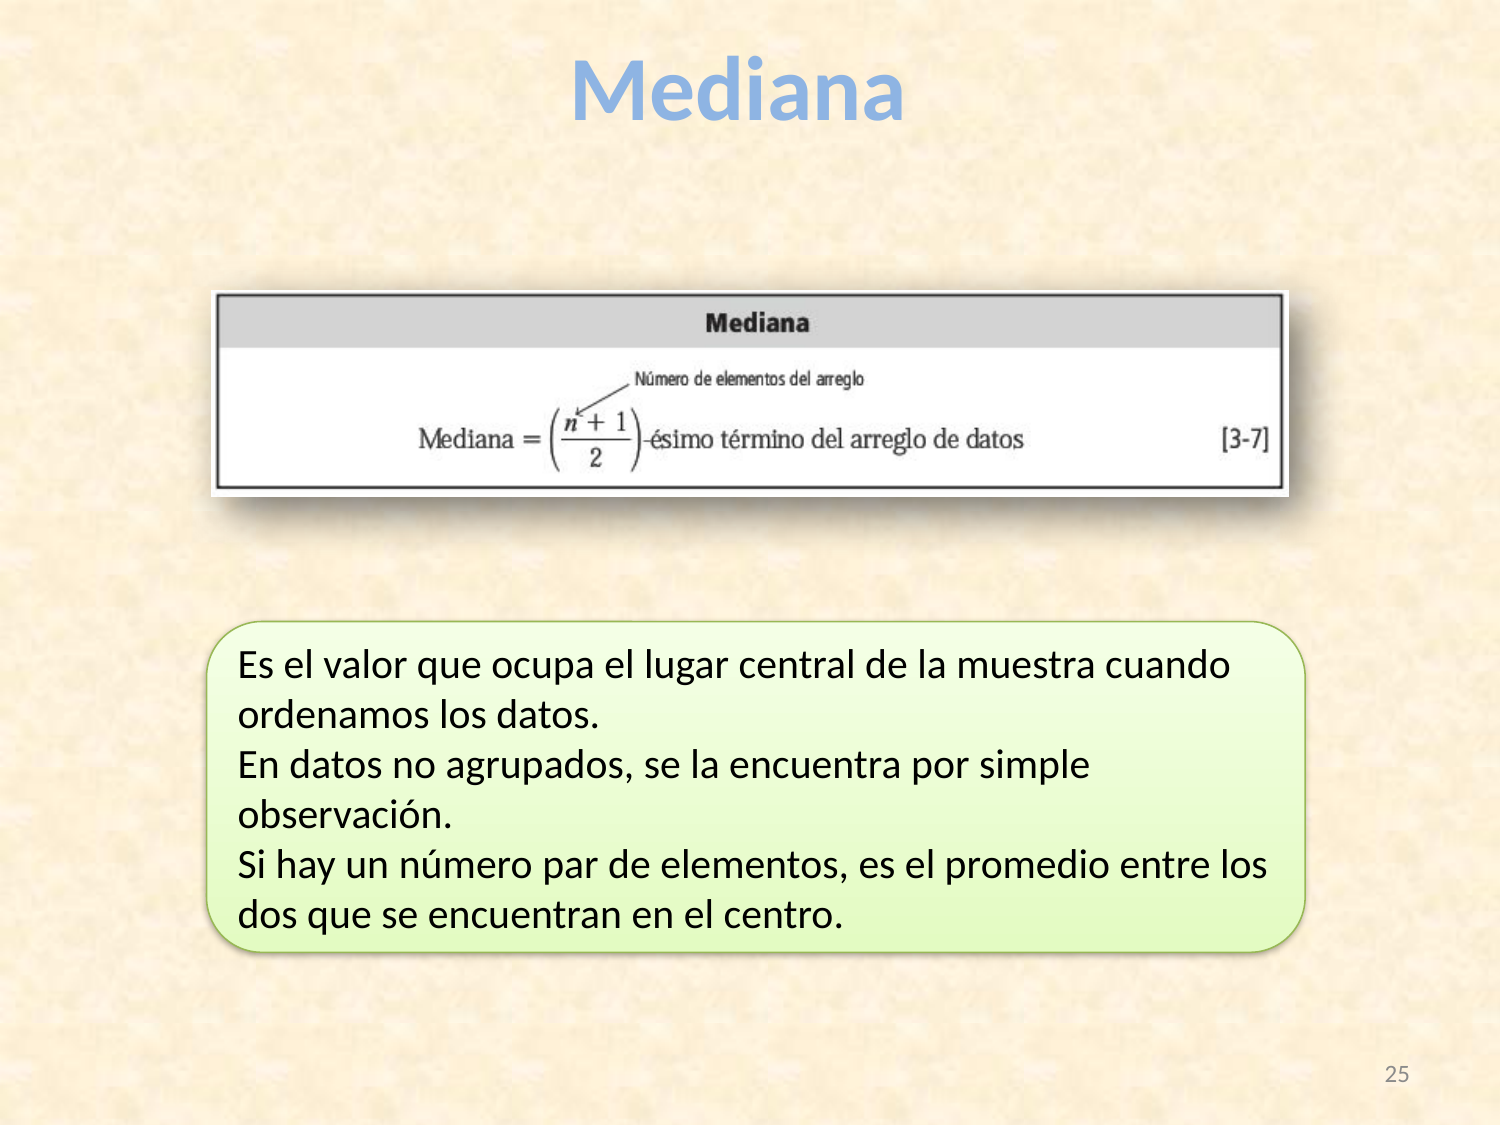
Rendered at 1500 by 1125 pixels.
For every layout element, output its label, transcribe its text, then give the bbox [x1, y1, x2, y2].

title Mediana [64, 42, 1412, 126]
slide_number 25 [1074, 1042, 1425, 1103]
text_box Es el valor que ocupa el lugar central de la muestra cuando ordenamos los datos. En datos no agrupados, se la encuentra por simple observación. Si hay un número par de elementos, es el promedio entre los dos que se encuentran en el centro. [205, 620, 1306, 954]
picture [0, 0, 1500, 1125]
